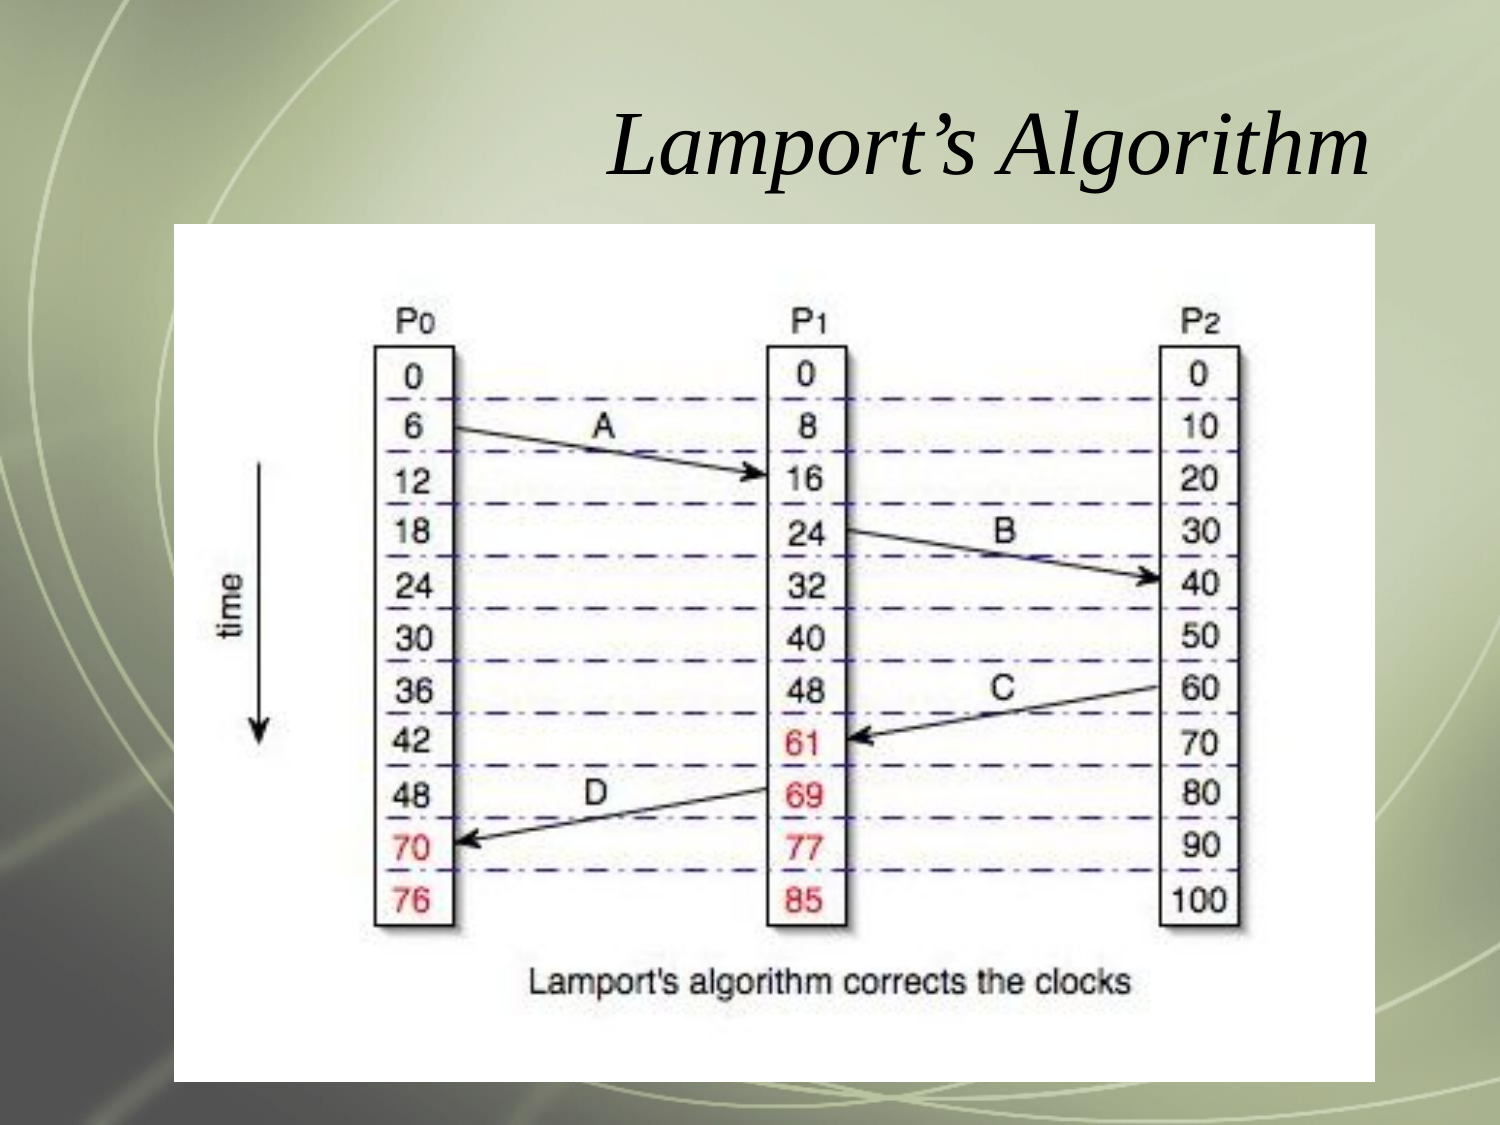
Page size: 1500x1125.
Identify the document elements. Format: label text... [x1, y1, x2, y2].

picture [0, 0, 1500, 1125]
title Lamport’s Algorithm [212, 62, 1388, 200]
